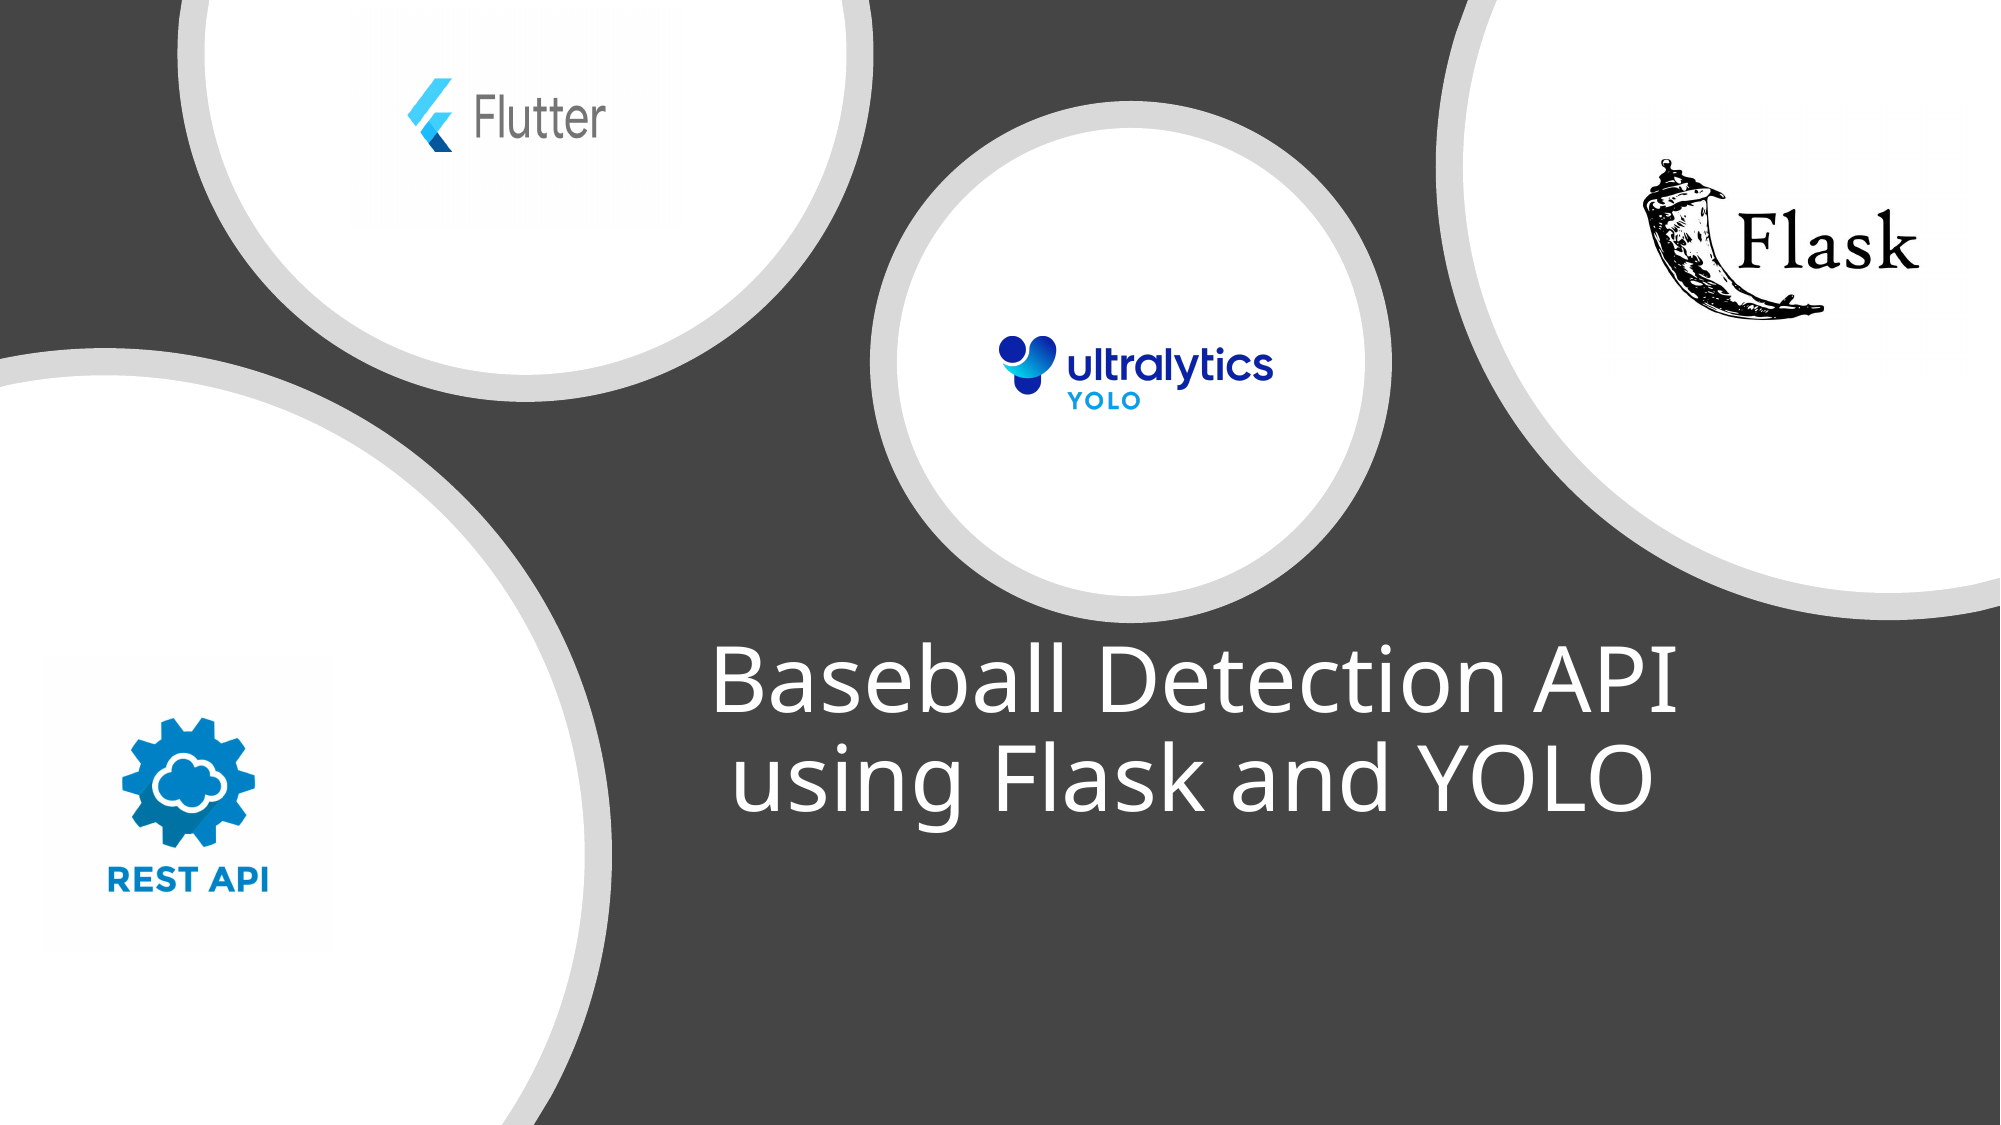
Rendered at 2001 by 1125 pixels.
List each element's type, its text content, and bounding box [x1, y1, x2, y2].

picture [1595, 100, 1967, 379]
picture [999, 336, 1273, 413]
picture [44, 656, 332, 953]
picture [348, 9, 682, 227]
text_box [203, 0, 848, 376]
title Baseball Detection API using Flask and YOLO [656, 625, 1732, 859]
text_box [0, 374, 586, 1125]
text_box [868, 99, 1393, 625]
text_box [1461, 0, 2000, 595]
text_box [1434, 0, 2000, 622]
text_box [176, 0, 875, 403]
text_box [0, 347, 614, 1125]
text_box [895, 126, 1366, 598]
